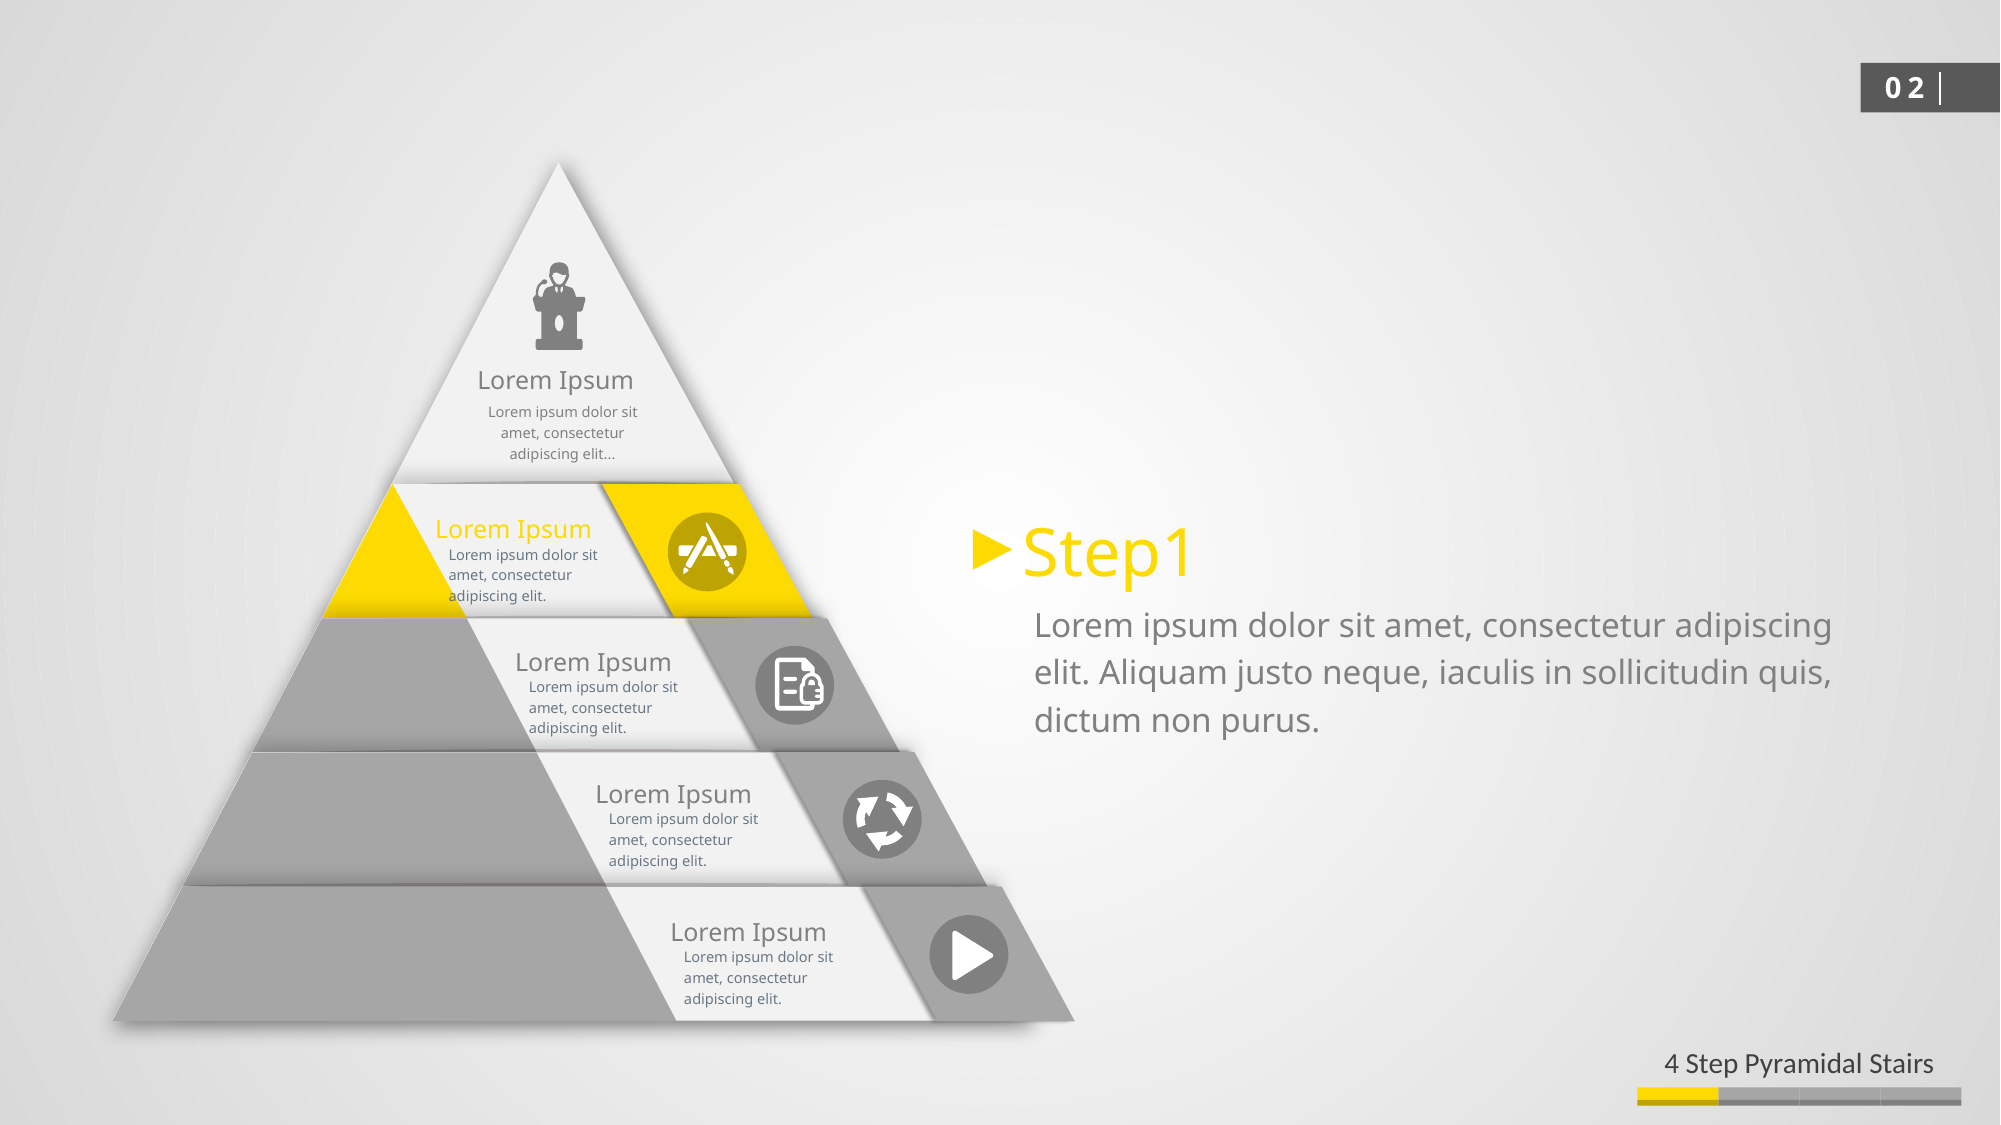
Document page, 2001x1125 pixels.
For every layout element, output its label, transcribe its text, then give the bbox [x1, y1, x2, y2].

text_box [112, 162, 1076, 1022]
text_box Step1 [1079, 502, 1215, 588]
text_box Lorem ipsum dolor sit amet, consectetur adipiscing elit. Aliquam justo neque, iaculis in sollicitudin quis, dictum non purus. [1079, 588, 1850, 747]
text_box 4 Step Pyramidal Stairs [1637, 1036, 1962, 1087]
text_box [1851, 62, 2000, 114]
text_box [1637, 1087, 1962, 1106]
